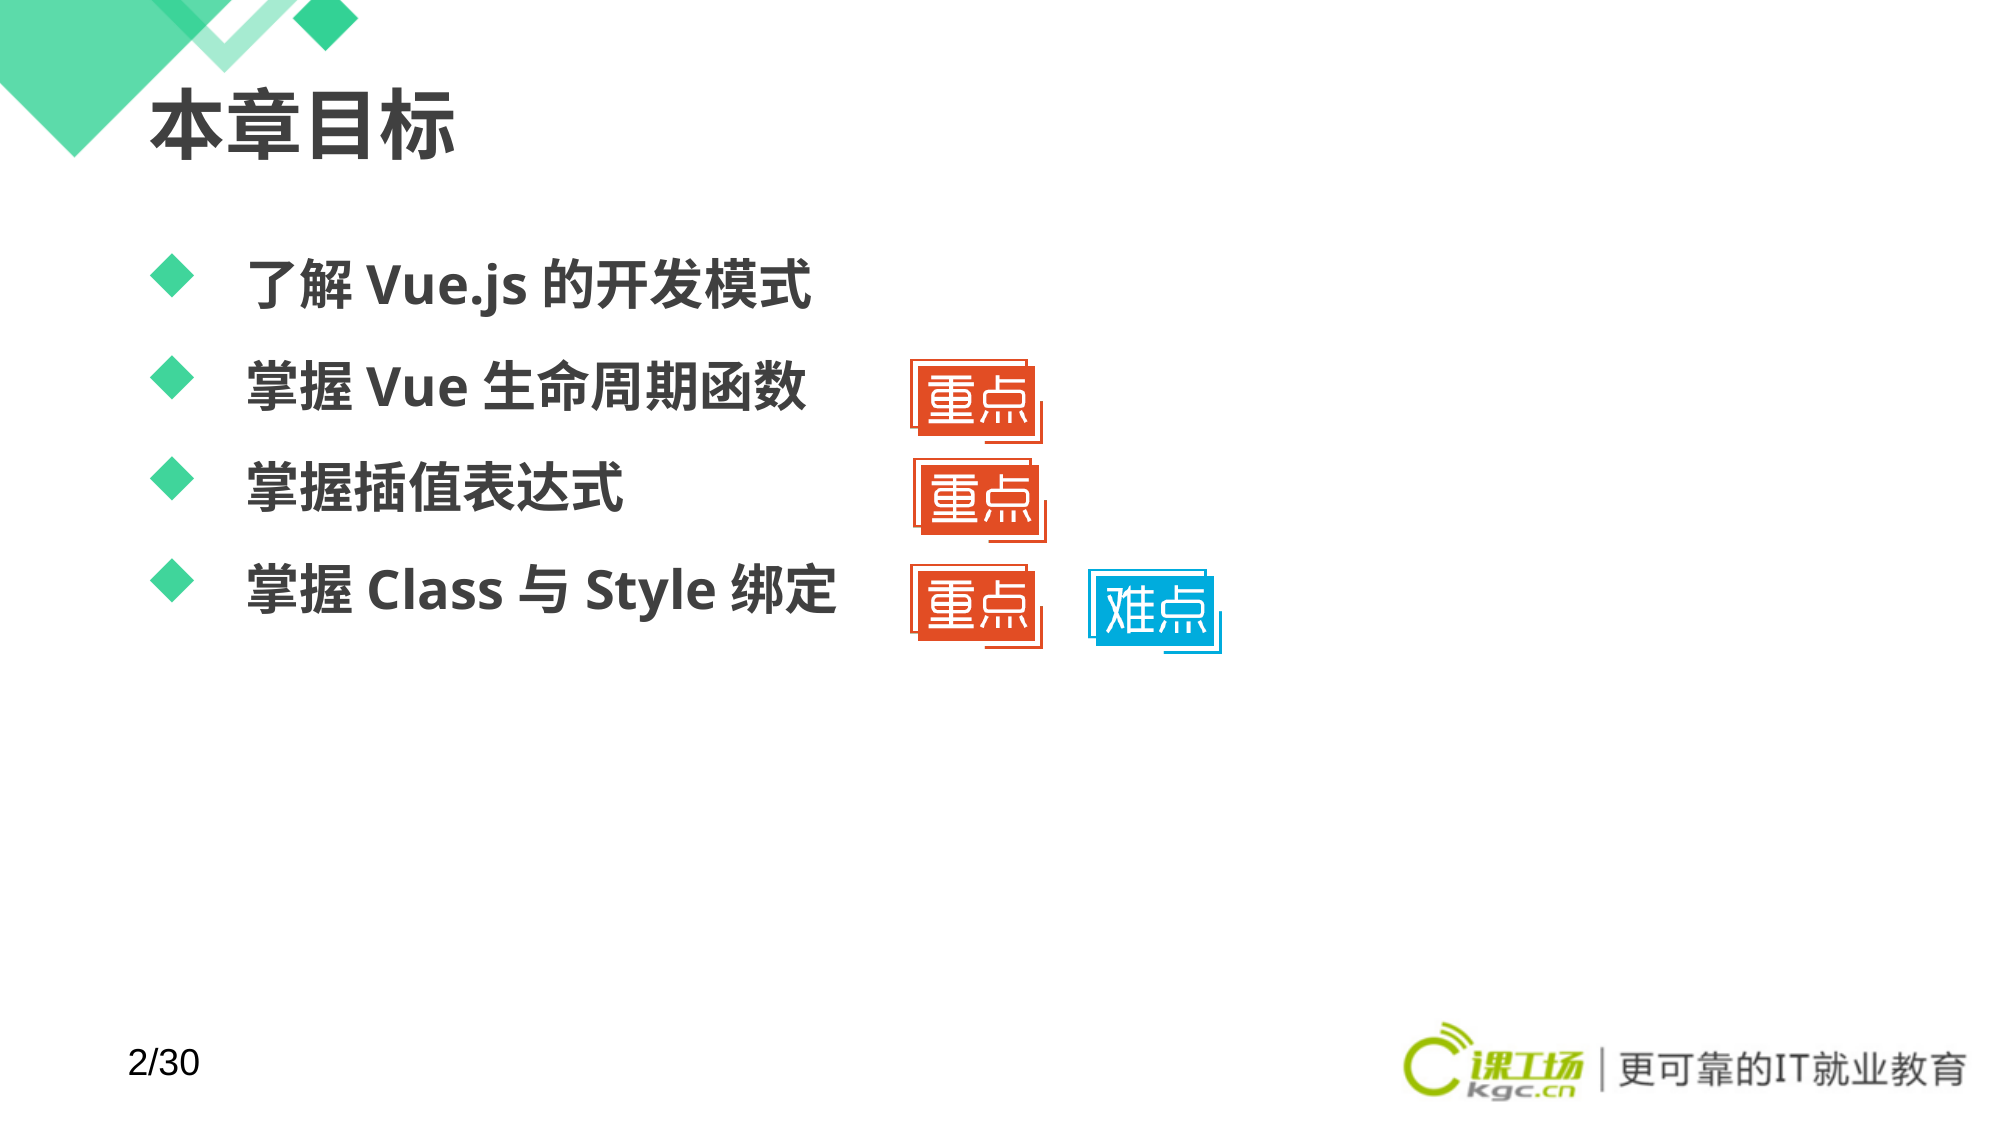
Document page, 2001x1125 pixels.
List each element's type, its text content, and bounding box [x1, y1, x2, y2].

picture [0, 0, 2000, 1125]
title 本章目标 [129, 45, 1692, 201]
list 了解Vue.js的开发模式 掌握Vue生命周期函数 掌握插值表达式 掌握Class与Style绑定 [126, 214, 1880, 1006]
